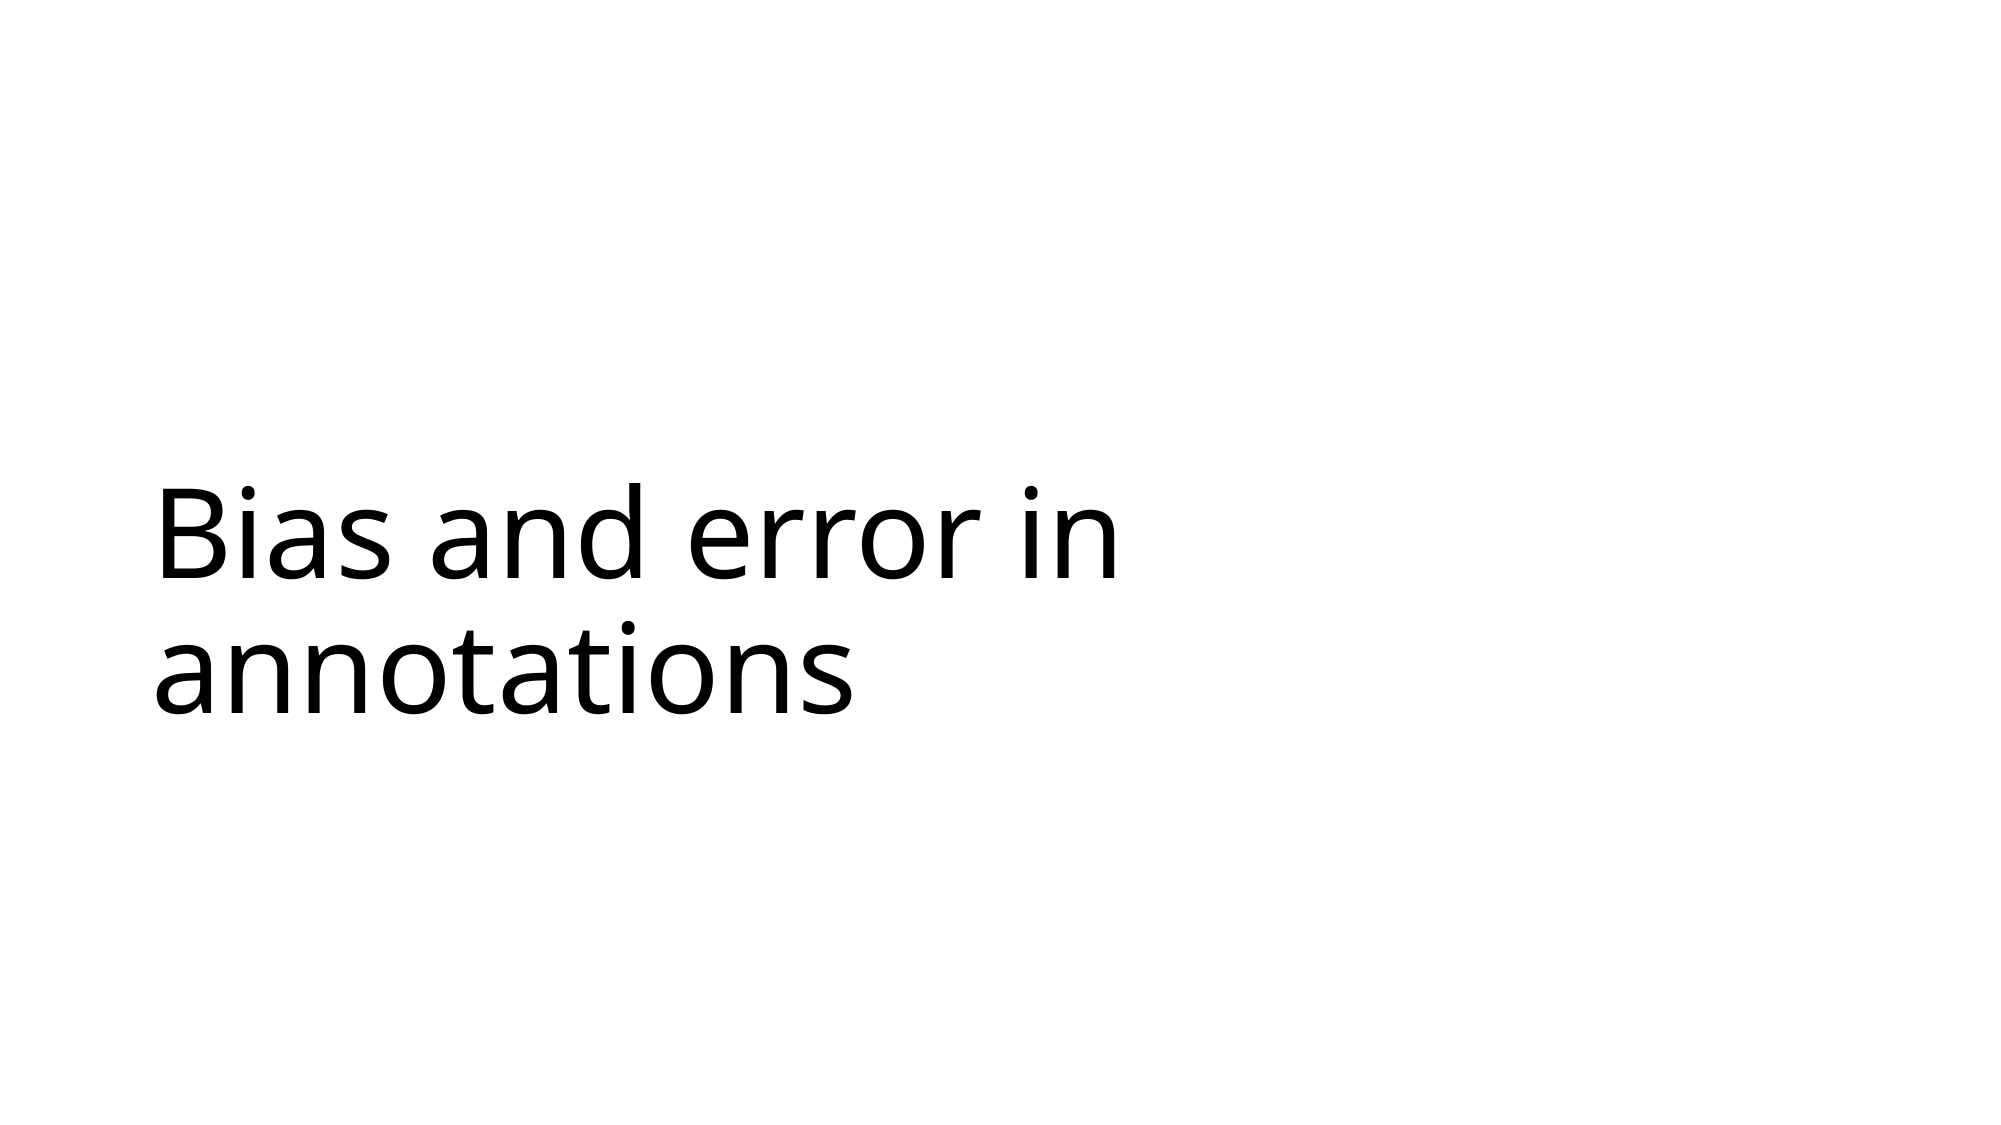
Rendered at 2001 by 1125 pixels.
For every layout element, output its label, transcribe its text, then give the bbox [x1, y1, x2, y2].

title Bias and error in annotations [136, 280, 1862, 749]
